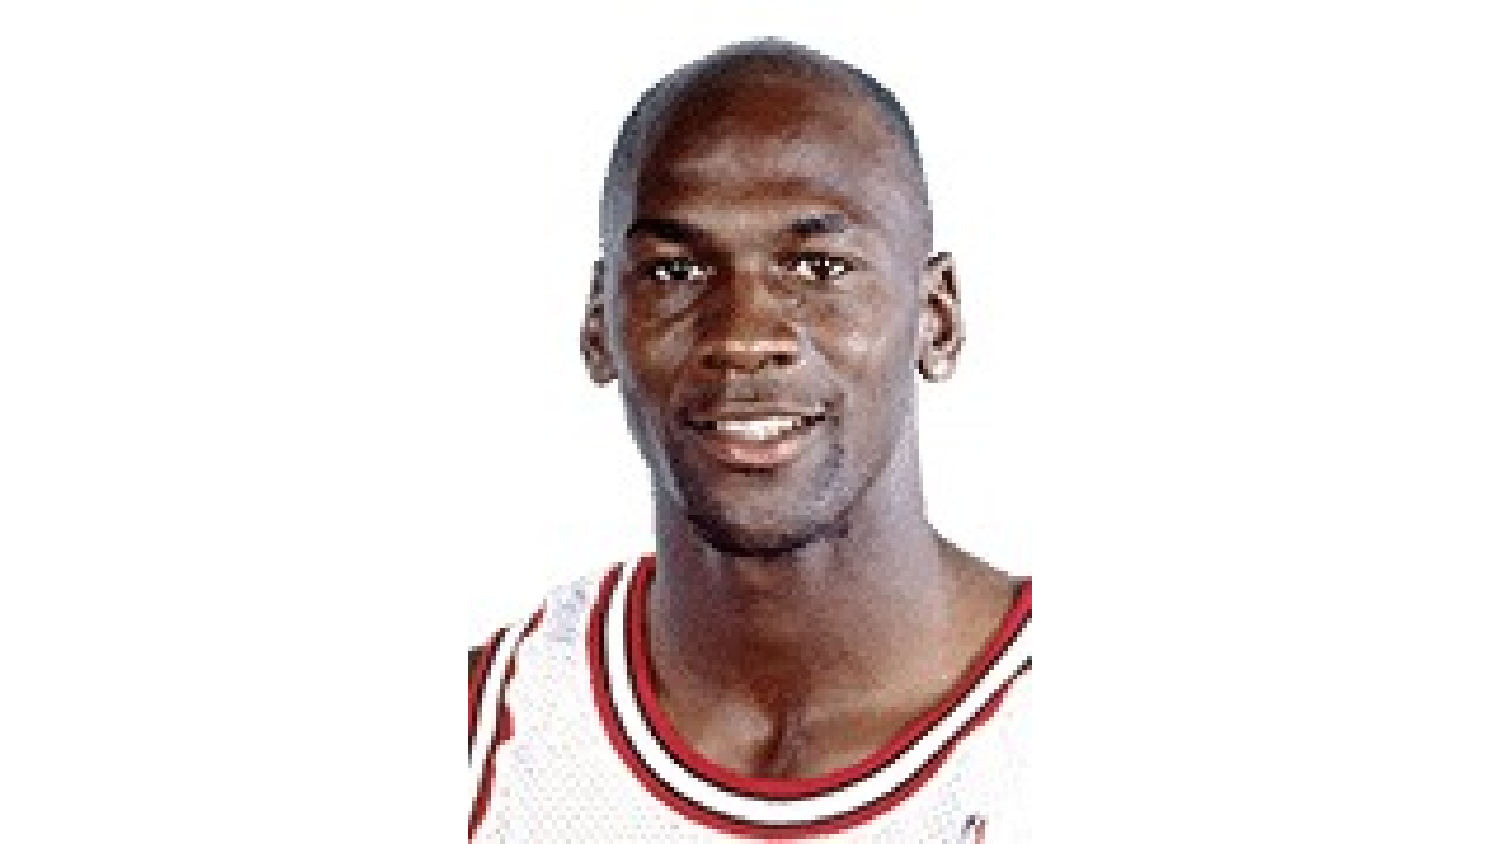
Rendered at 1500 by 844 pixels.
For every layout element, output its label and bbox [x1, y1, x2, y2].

picture [468, 0, 1032, 844]
